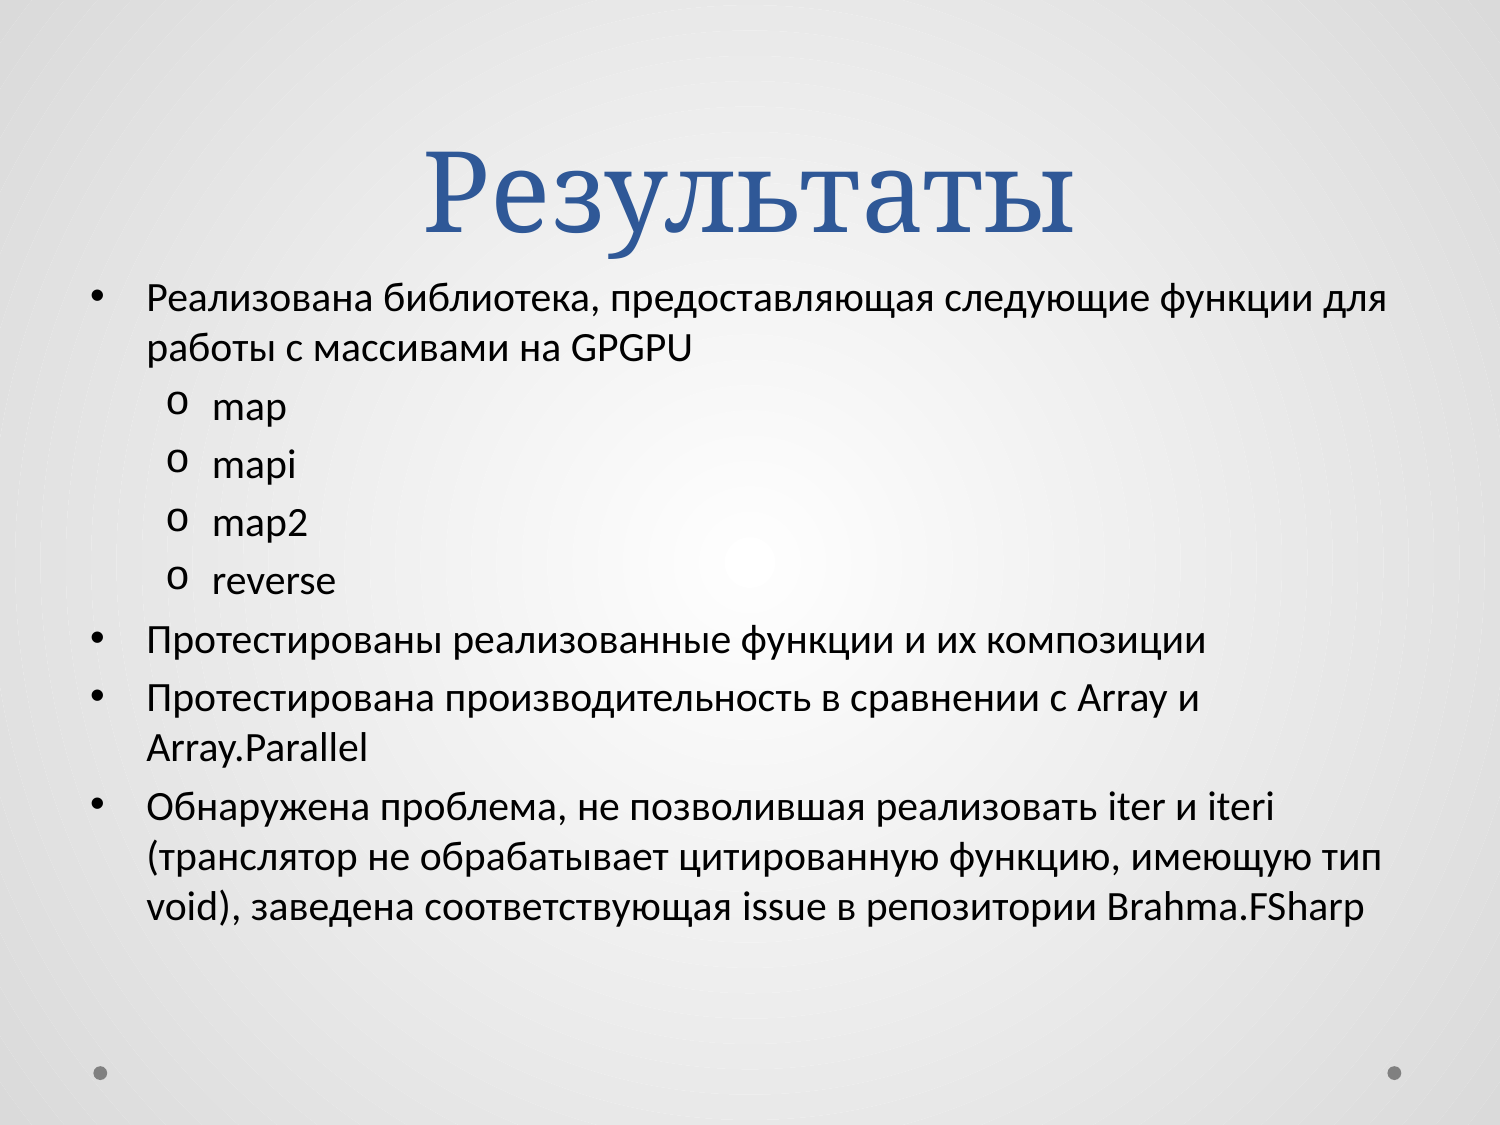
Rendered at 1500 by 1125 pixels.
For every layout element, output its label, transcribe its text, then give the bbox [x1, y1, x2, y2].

list Реализована библиотека, предоставляющая следующие функции для работы с массивами на GPGPU map mapi map2 reverse Протестированы реализованные функции и их композиции Протестирована производительность в сравнении с Array и Array.Parallel Обнаружена проблема, не позволившая реализовать iter и iteri (транслятор не обрабатывает цитированную функцию, имеющую тип void), заведена соответствующая issue в репозитории Brahma.FSharp [75, 262, 1425, 1005]
title Результаты [75, 0, 1425, 262]
